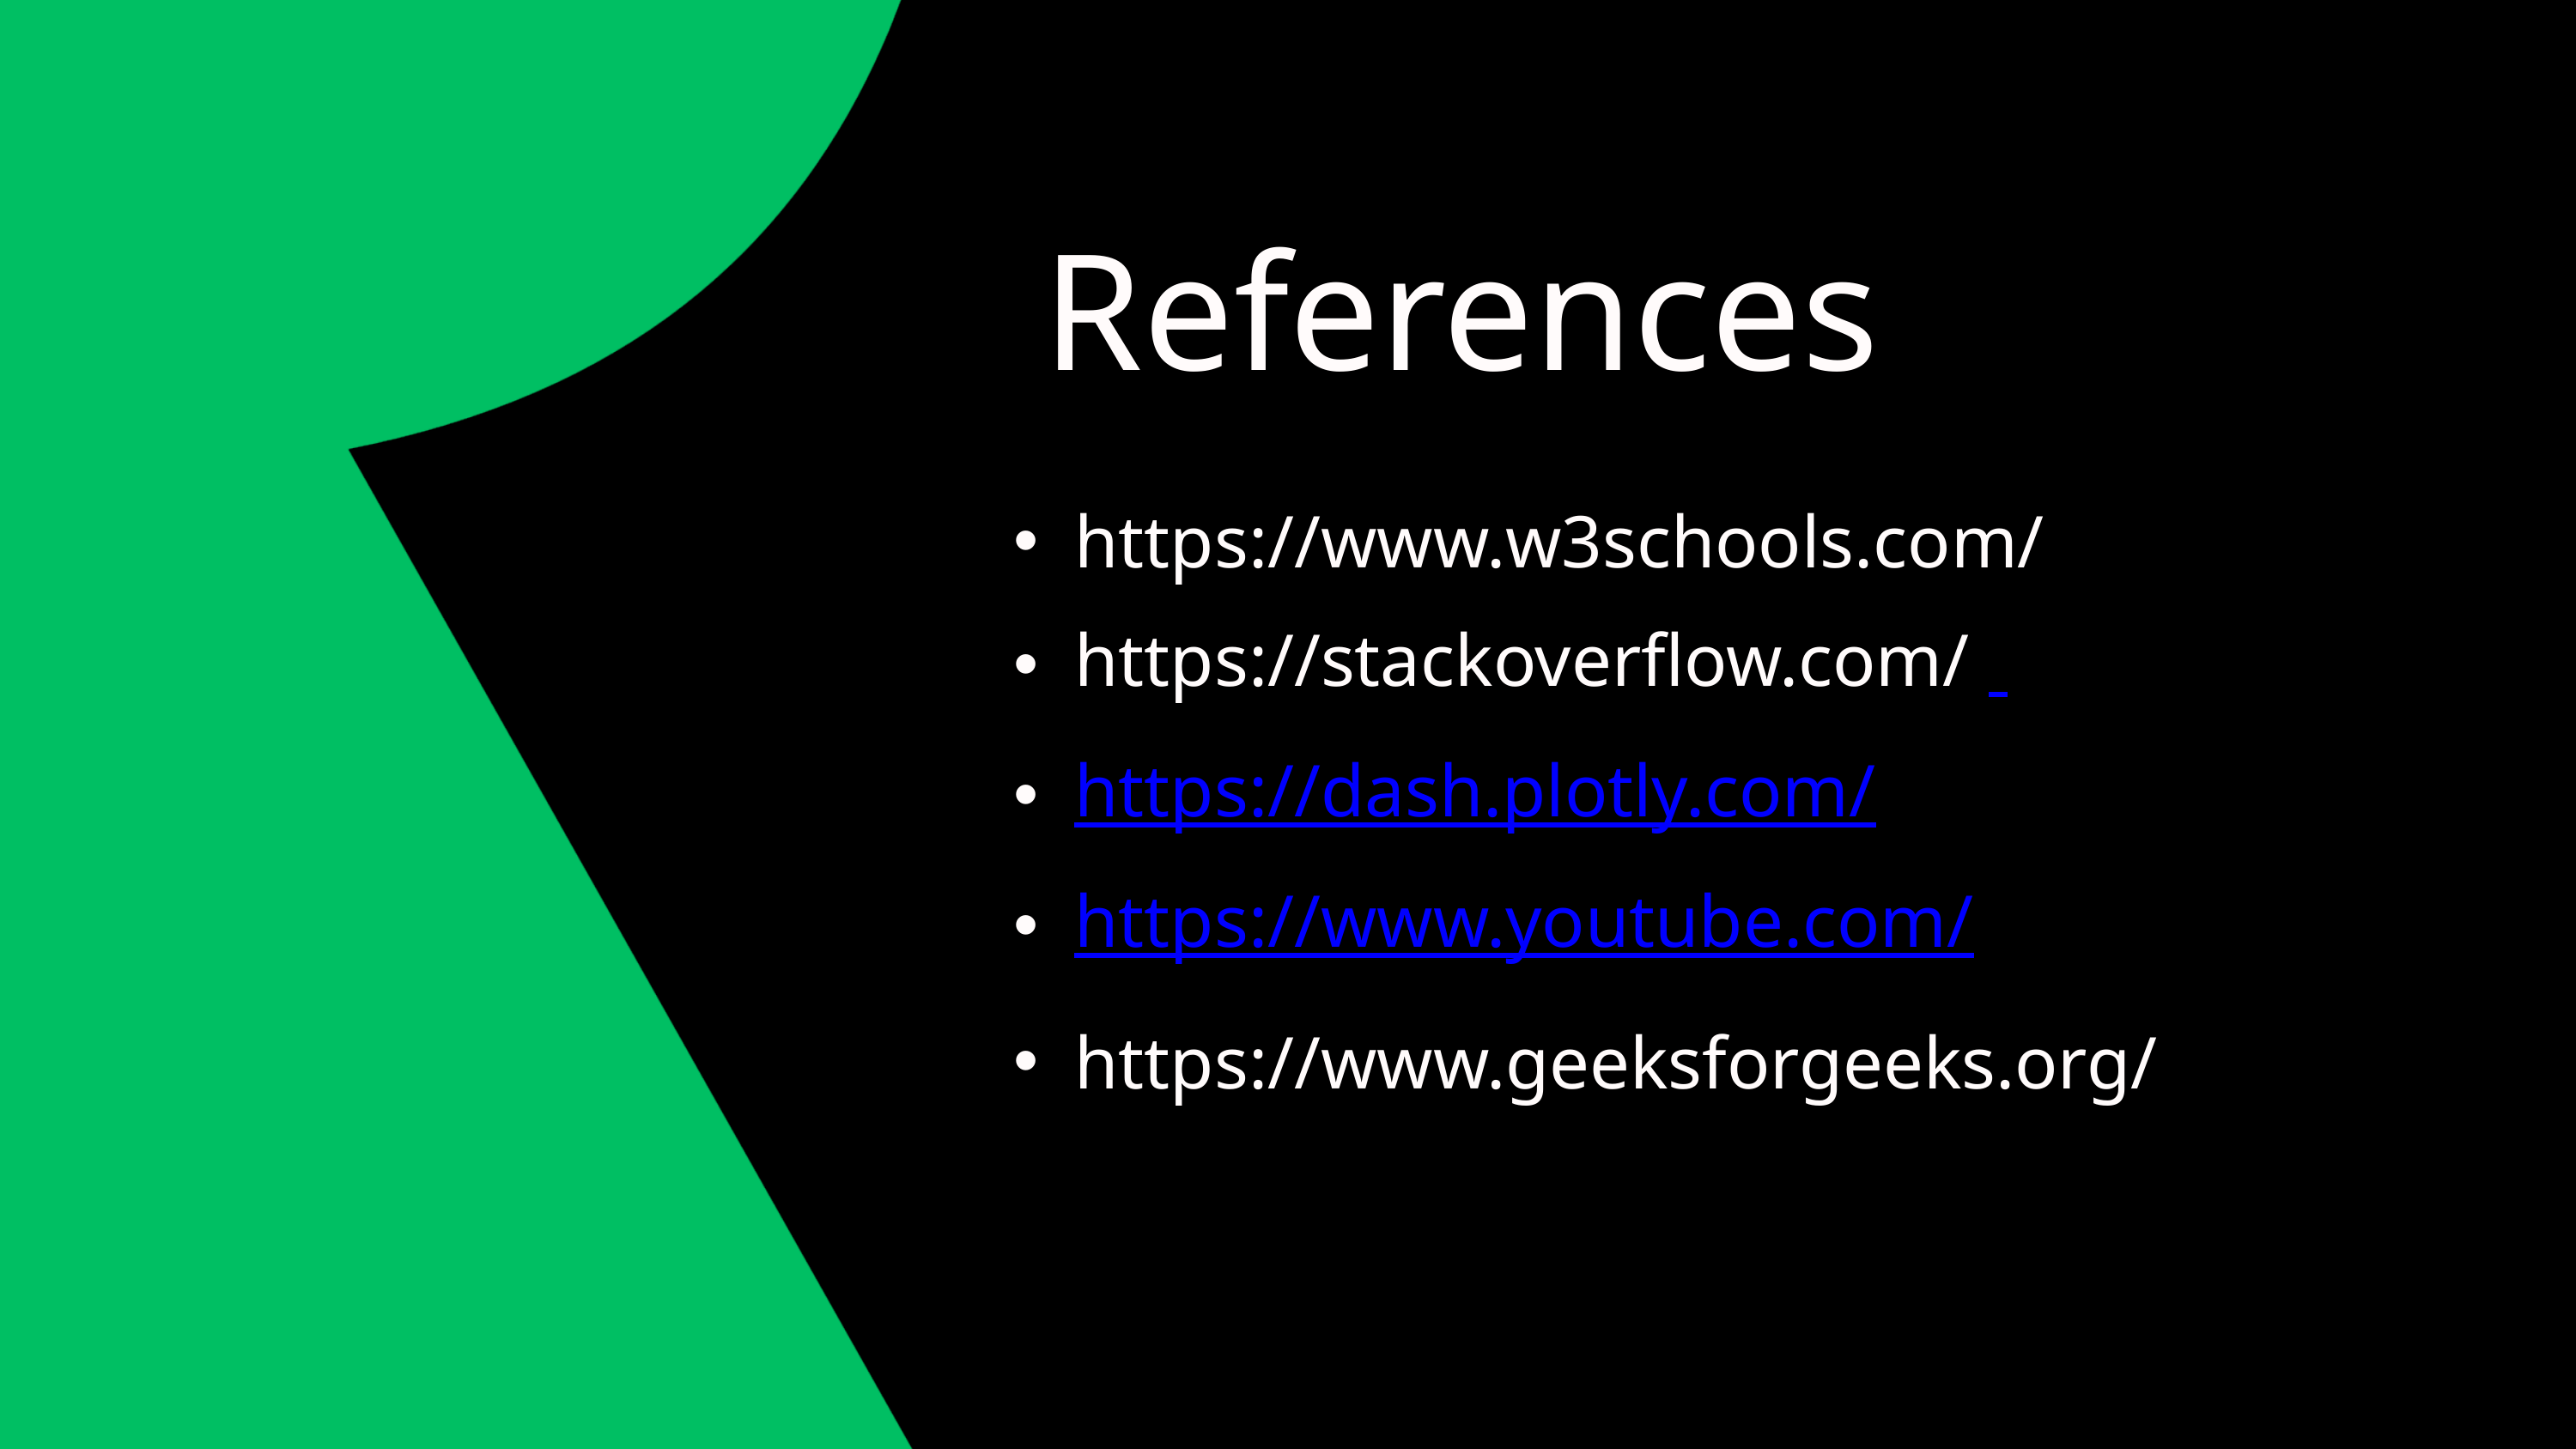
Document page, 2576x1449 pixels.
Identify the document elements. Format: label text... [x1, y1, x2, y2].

text_box References [1042, 209, 2269, 403]
text_box https://www.w3schools.com/ https://stackoverflow.com/ https://dash.plotly.com/ https://www.youtube.com/ https://www.geeksforgeeks.org/ [980, 452, 2306, 1189]
text_box [0, 0, 980, 1449]
